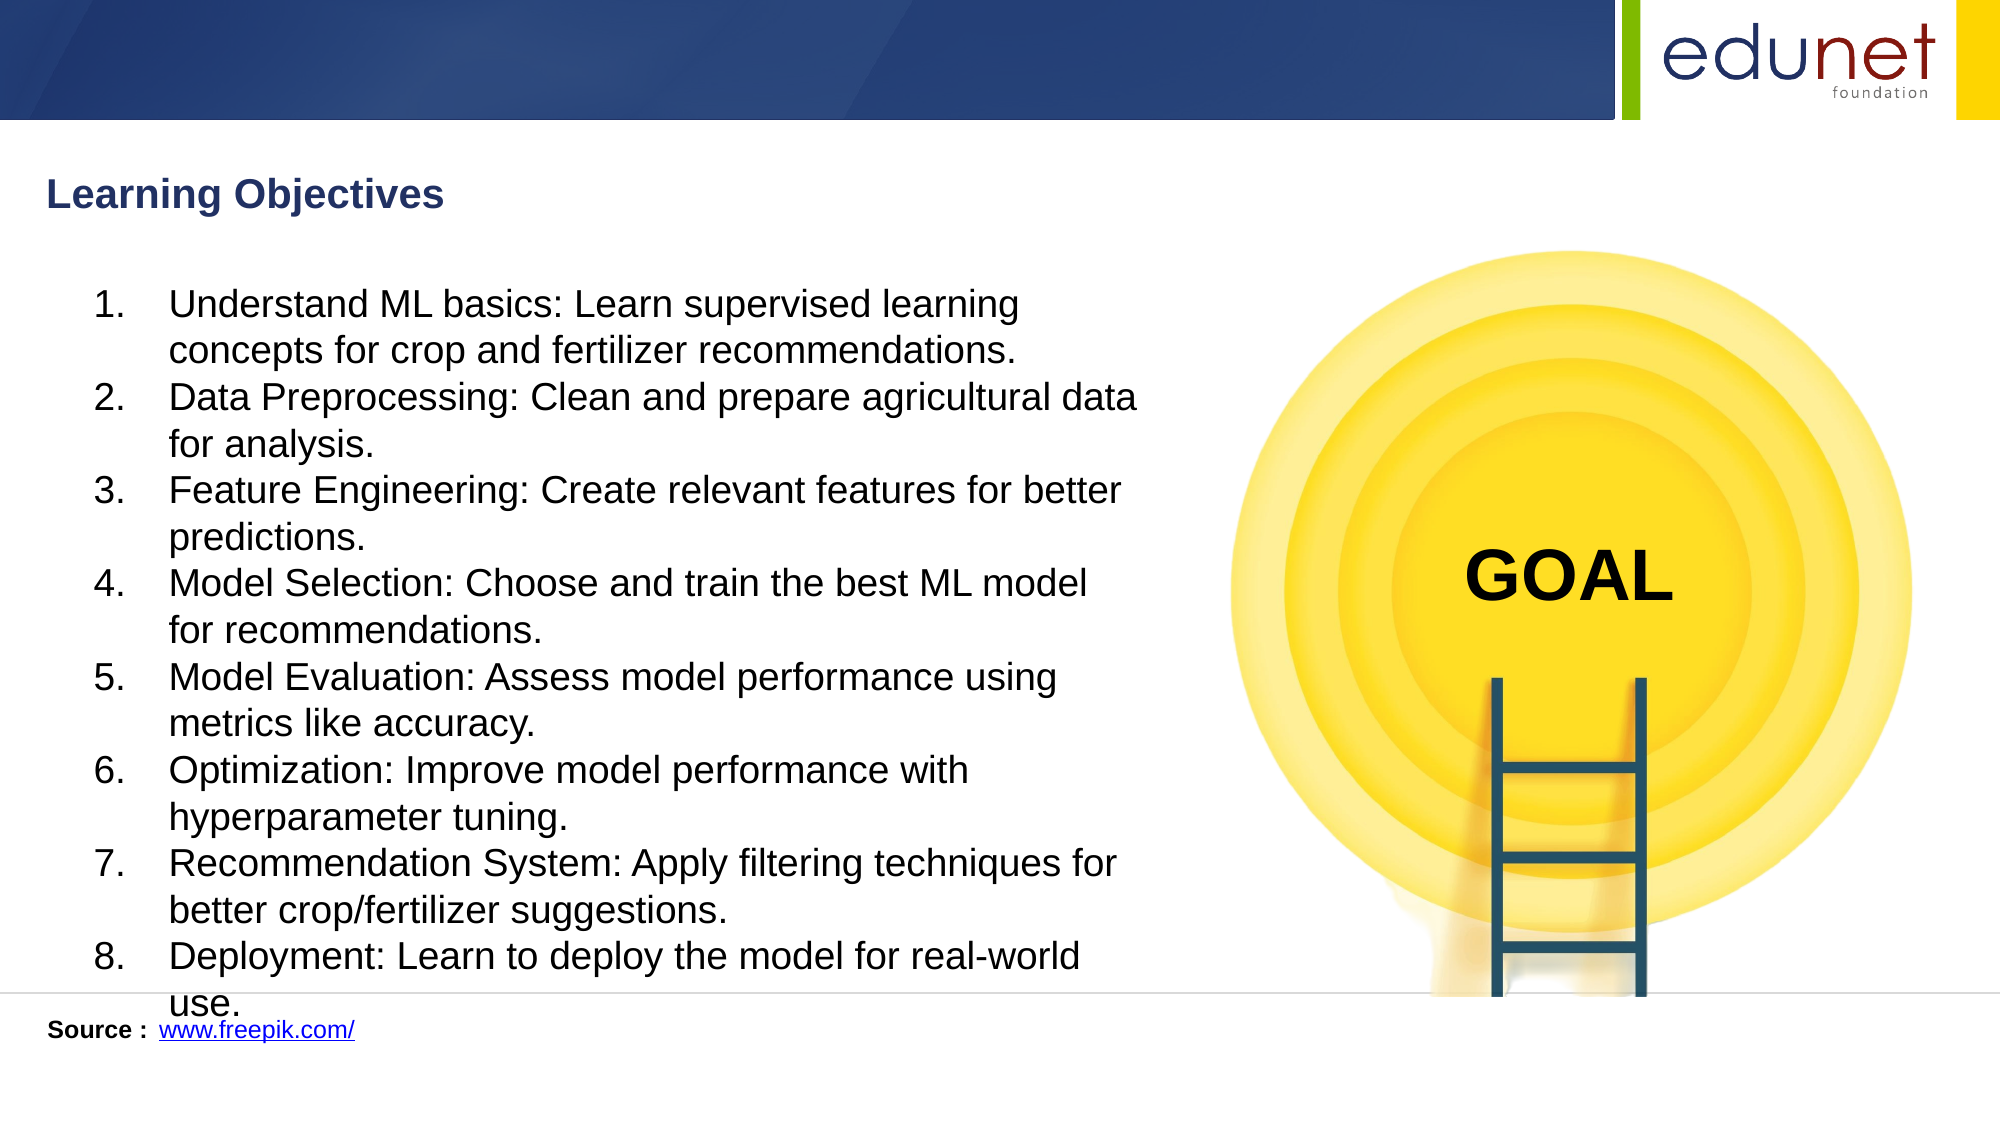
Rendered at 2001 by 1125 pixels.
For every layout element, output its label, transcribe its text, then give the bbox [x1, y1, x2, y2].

text_box Source : [32, 1006, 144, 1052]
picture [1652, 12, 1948, 108]
picture [1204, 236, 1944, 997]
text_box Understand ML basics: Learn supervised learning concepts for crop and fertilizer recommendations. Data Preprocessing: Clean and prepare agricultural data for analysis. Feature Engineering: Create relevant features for better predictions. Model Selection: Choose and train the best ML model for recommendations. Model Evaluation: Assess model performance using metrics like accuracy. Optimization: Improve model performance with hyperparameter tuning. Recommendation System: Apply filtering techniques for better crop/fertilizer suggestions. Deployment: Learn to deploy the model for real-world use. [78, 1005, 1152, 1032]
text_box Understand ML basics: Learn supervised learning concepts for crop and fertilizer recommendations. Data Preprocessing: Clean and prepare agricultural data for analysis. Feature Engineering: Create relevant features for better predictions. Model Selection: Choose and train the best ML model for recommendations. Model Evaluation: Assess model performance using metrics like accuracy. Optimization: Improve model performance with hyperparameter tuning. Recommendation System: Apply filtering techniques for better crop/fertilizer suggestions. Deployment: Learn to deploy the model for real-world use. [78, 271, 1152, 992]
text_box www.freepik.com/ [144, 1032, 447, 1052]
text_box Learning Objectives [31, 159, 467, 225]
